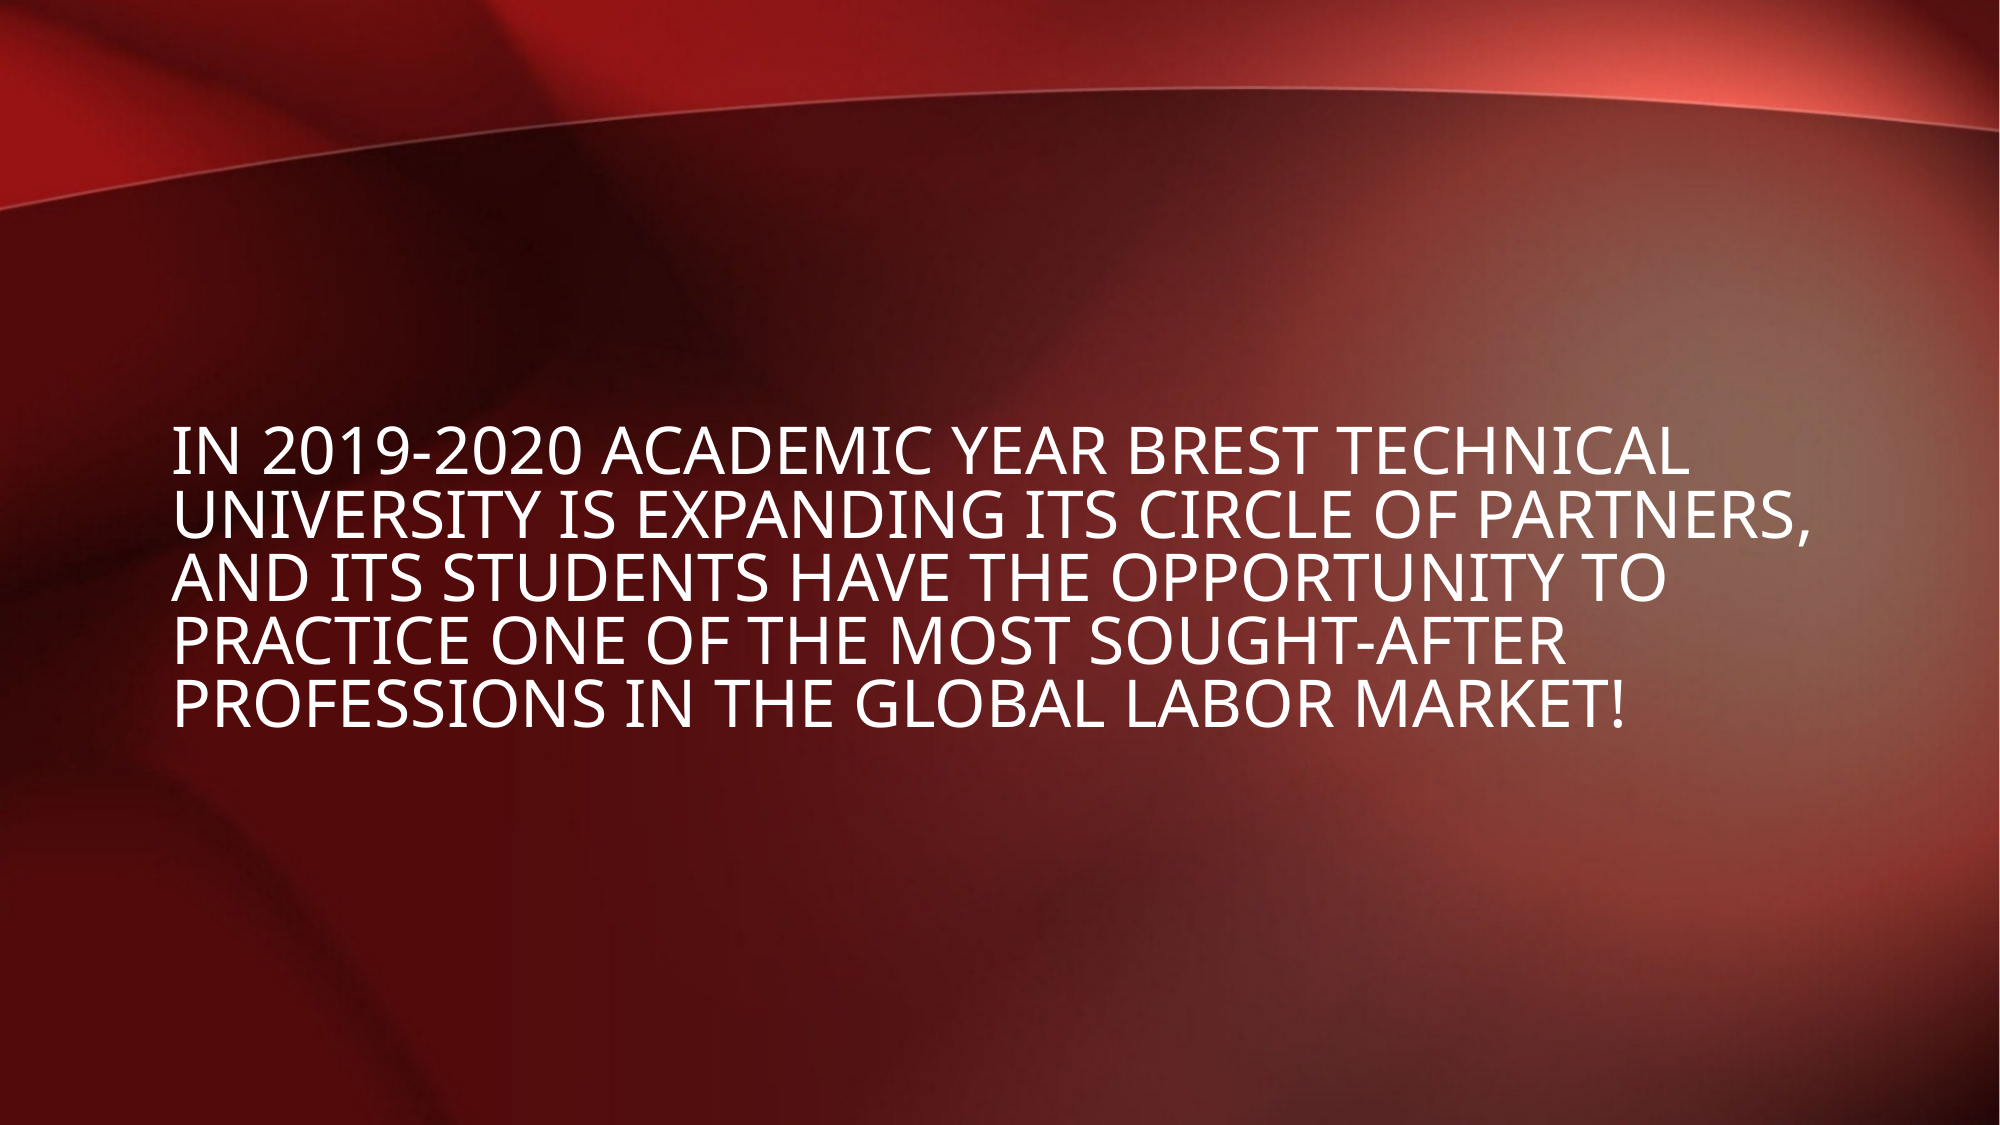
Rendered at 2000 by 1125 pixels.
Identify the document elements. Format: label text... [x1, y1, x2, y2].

title In 2019-2020 academic year Brest Technical University is expanding its circle of partners, and its students have the opportunity to practice one of the most sought-after professions in the global labor market! [151, 349, 1852, 751]
picture [0, 0, 2000, 1125]
